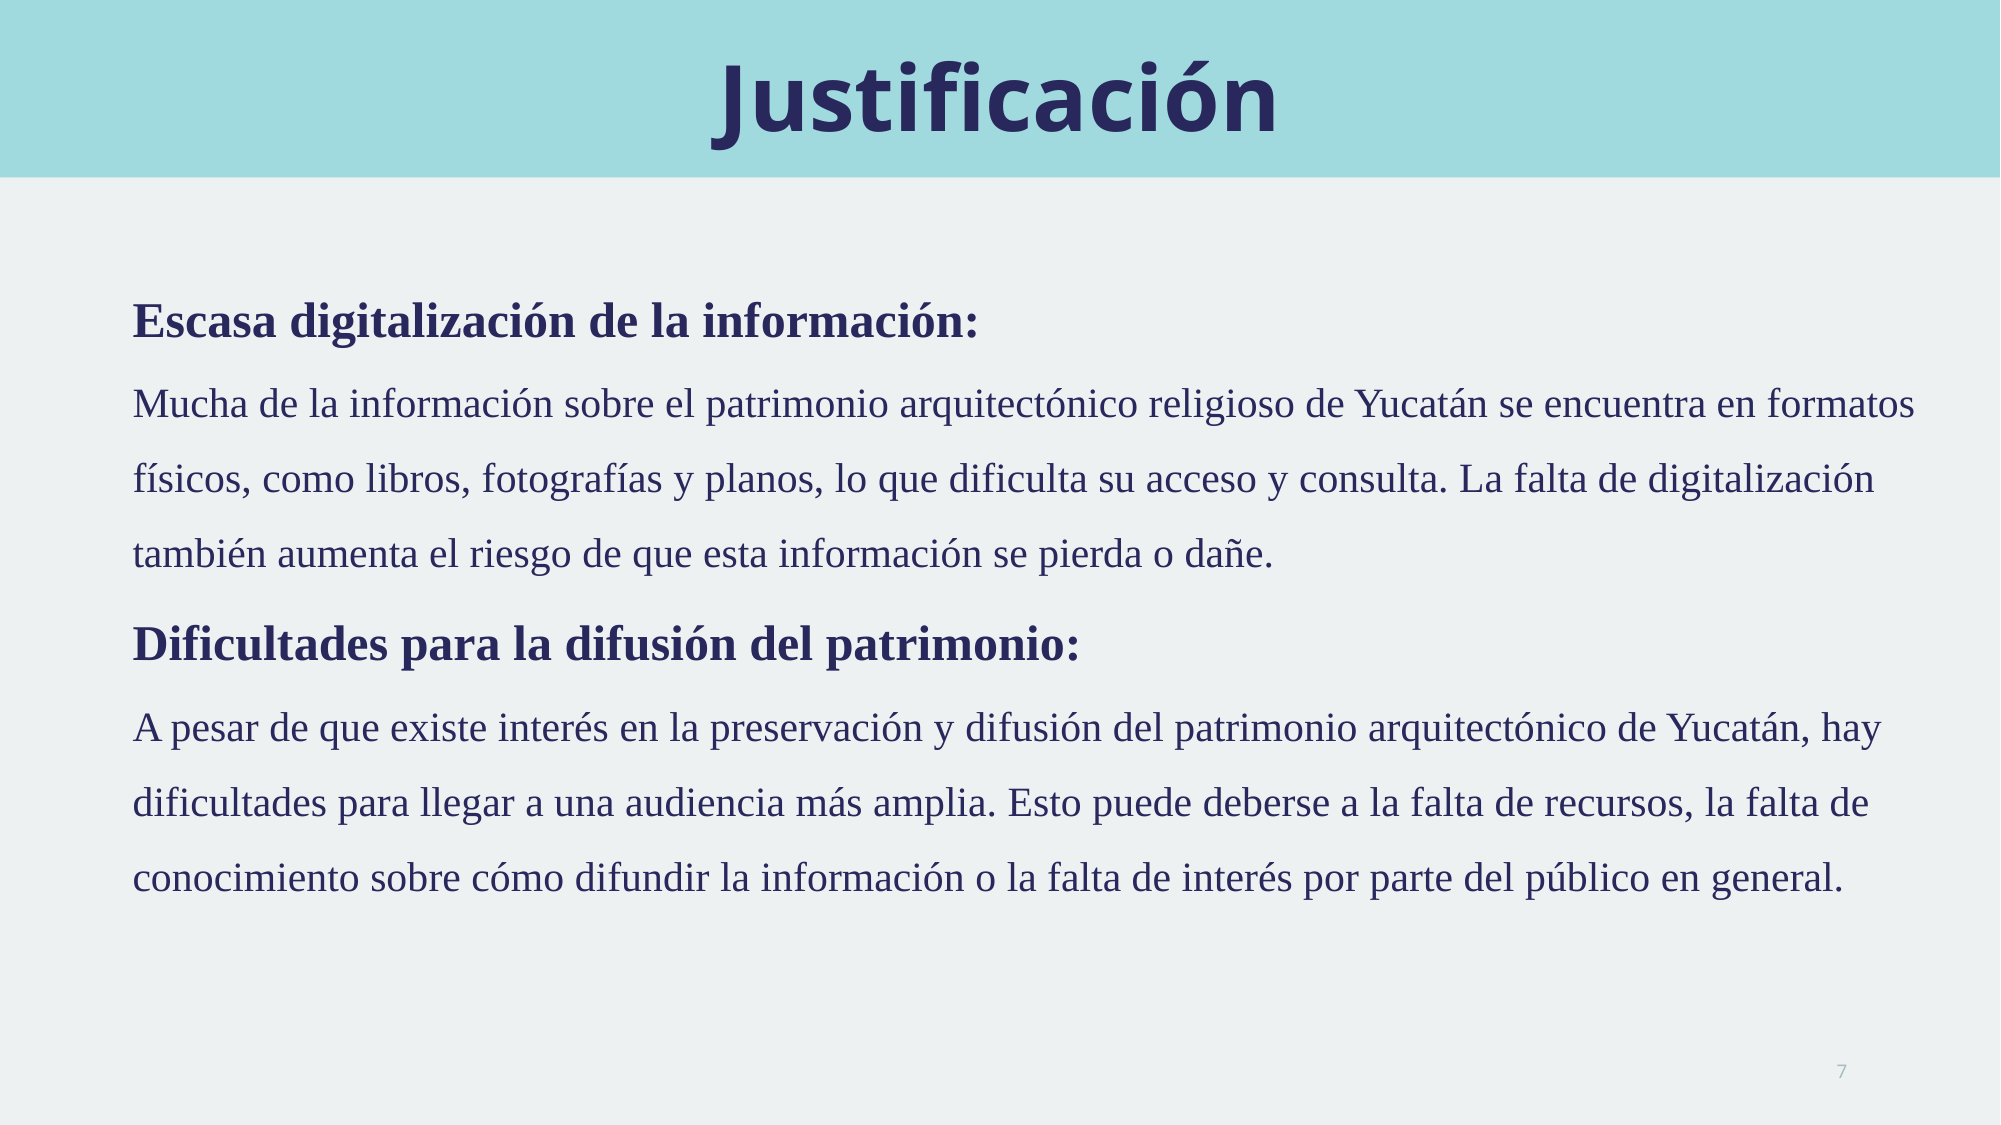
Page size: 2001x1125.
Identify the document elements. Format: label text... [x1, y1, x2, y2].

title Justificación [533, 0, 1467, 159]
slide_number 7 [1412, 1042, 1863, 1103]
list Escasa digitalización de la información: Mucha de la información sobre el patrimonio arquitectónico religioso de Yucatán se encuentra en formatos físicos, como libros, fotografías y planos, lo que dificulta su acceso y consulta. La falta de digitalización también aumenta el riesgo de que esta información se pierda o dañe. Dificultades para la difusión del patrimonio: A pesar de que existe interés en la preservación y difusión del patrimonio arquitectónico de Yucatán, hay dificultades para llegar a una audiencia más amplia. Esto puede deberse a la falta de recursos, la falta de conocimiento sobre cómo difundir la información o la falta de interés por parte del público en general. [117, 249, 1946, 1022]
